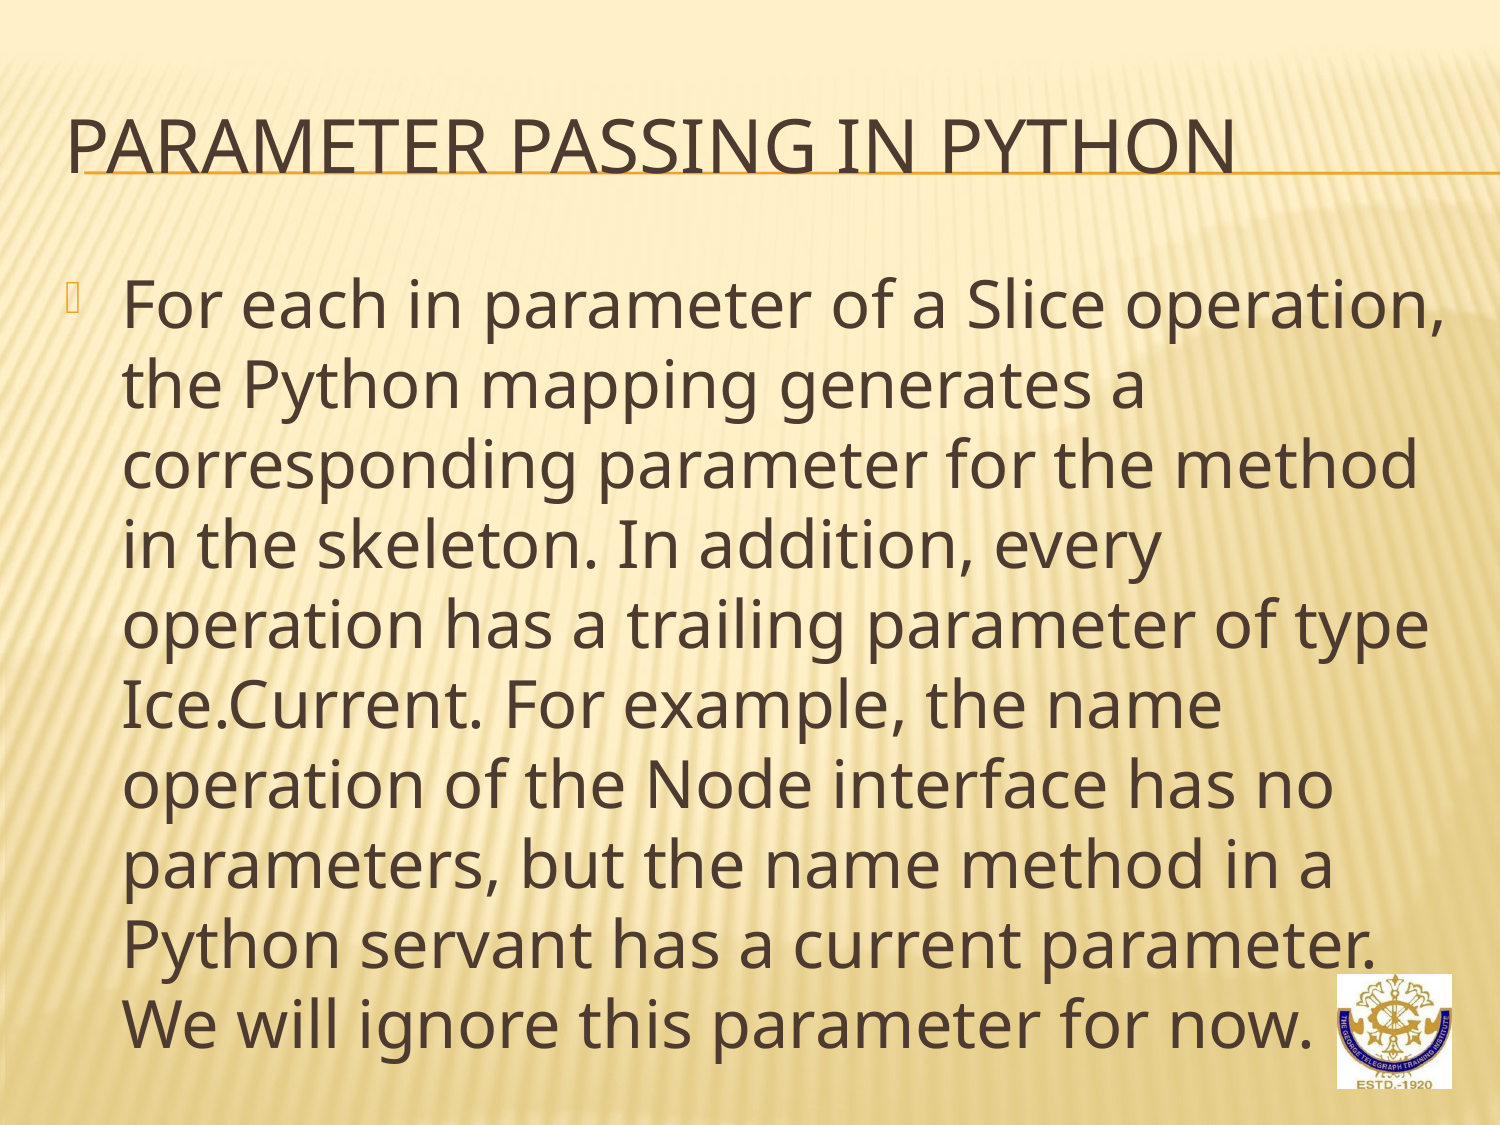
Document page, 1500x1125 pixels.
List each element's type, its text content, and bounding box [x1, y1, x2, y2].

list For each in parameter of a Slice operation, the Python mapping generates a corresponding parameter for the method in the skeleton. In addition, every operation has a trailing parameter of type Ice.Current. For example, the name operation of the Node interface has no parameters, but the name method in a Python servant has a current parameter. We will ignore this parameter for now. [50, 254, 1475, 998]
picture [1337, 974, 1452, 1090]
title Parameter passing in python [50, 75, 1475, 213]
